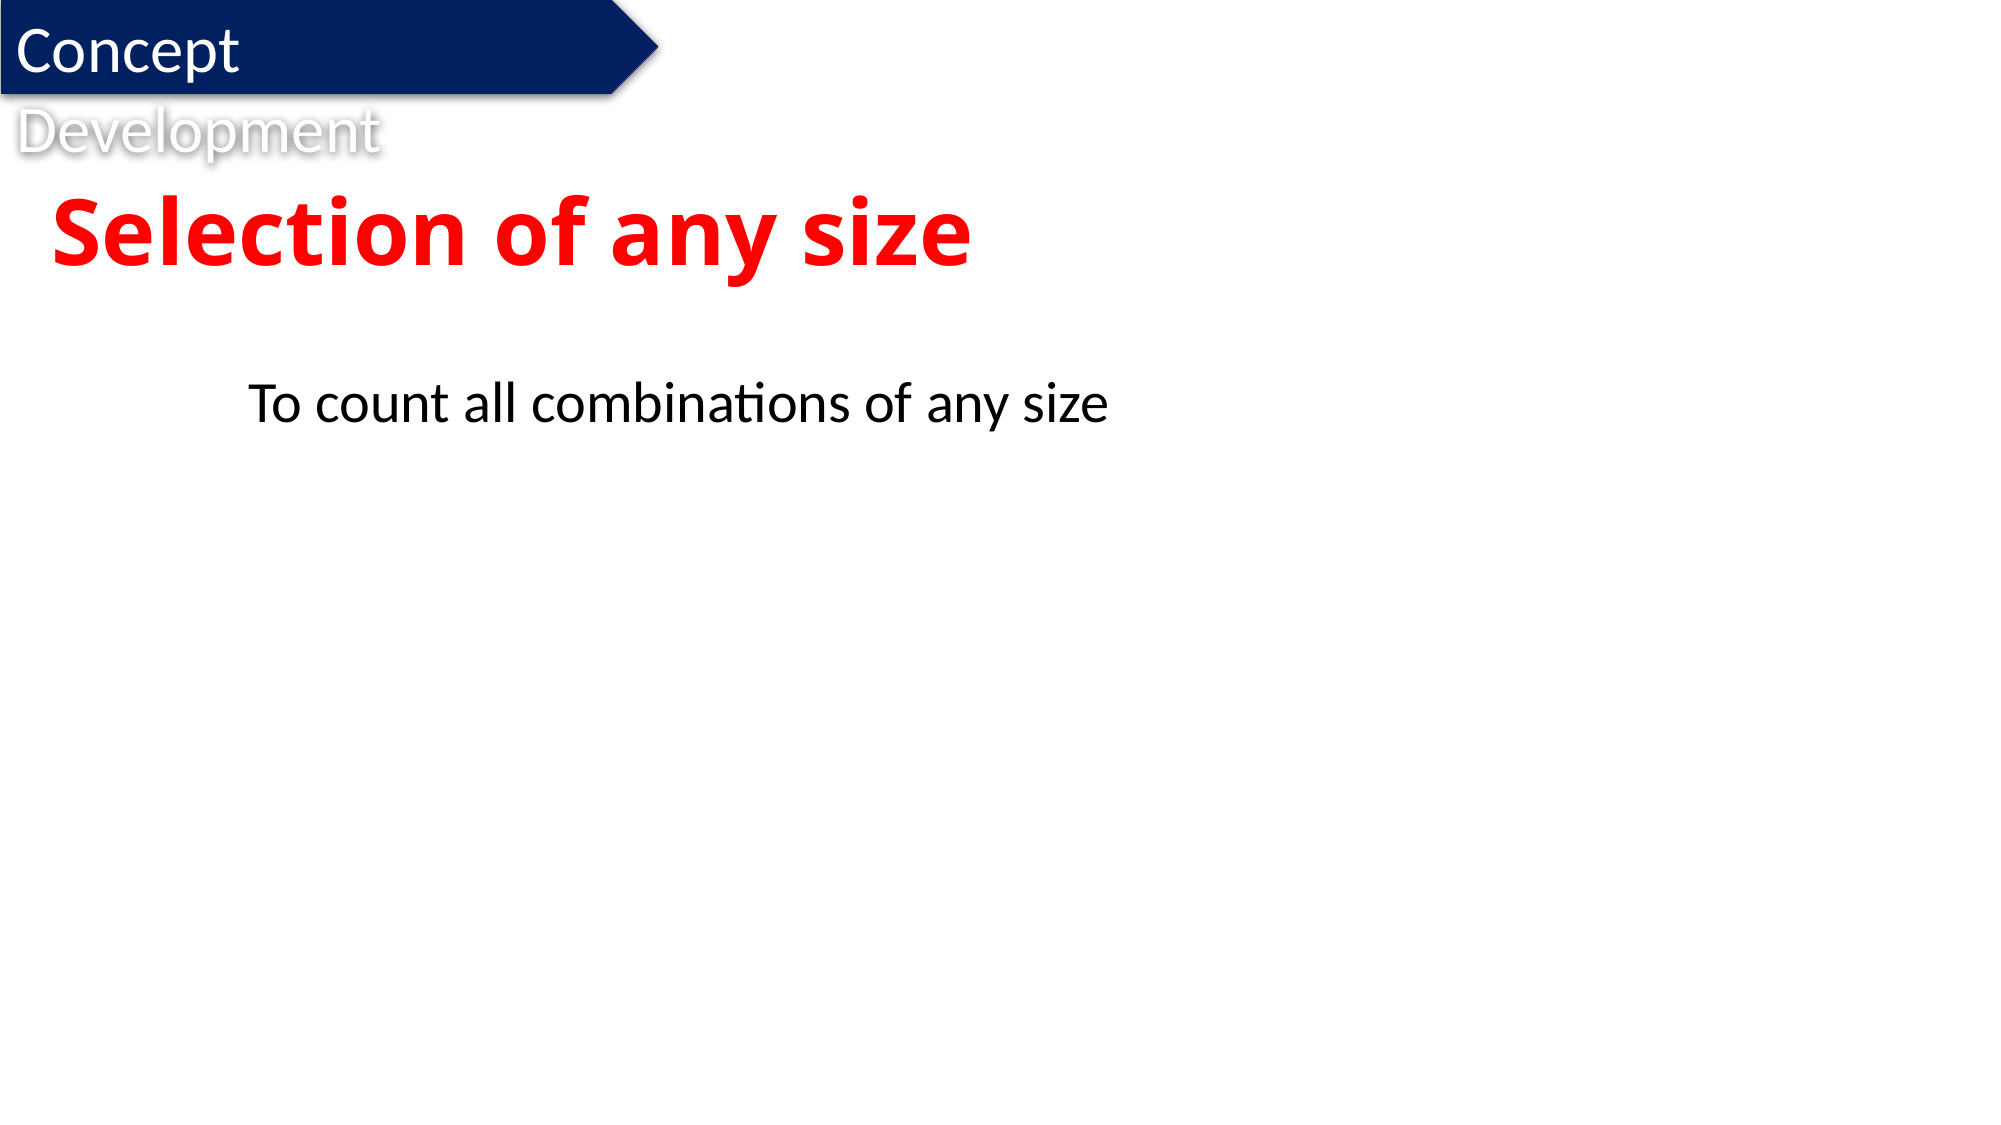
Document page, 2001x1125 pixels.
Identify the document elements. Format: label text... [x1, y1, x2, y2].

text_box Concept Development [1, 0, 658, 94]
title Selection of any size [36, 127, 1762, 345]
